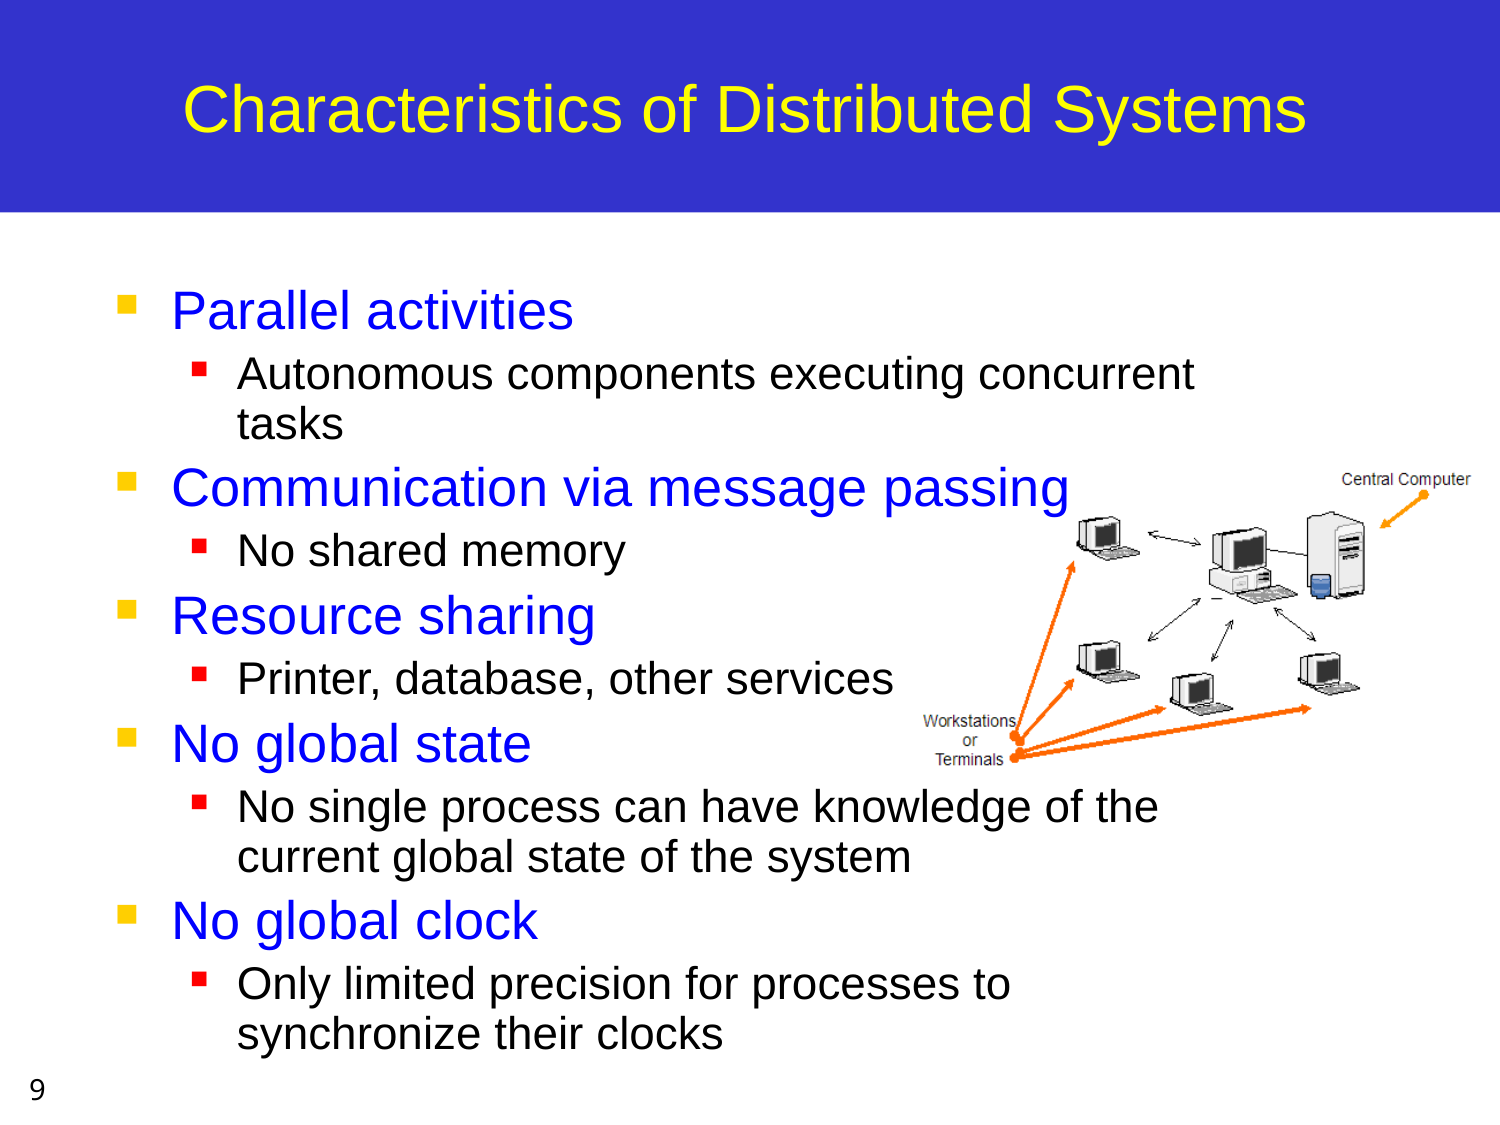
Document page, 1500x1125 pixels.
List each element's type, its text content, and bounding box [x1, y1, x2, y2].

title Characteristics of Distributed Systems [24, 24, 1468, 188]
picture [914, 449, 1488, 776]
list Parallel activities Autonomous components executing concurrent tasks Communication via message passing No shared memory Resource sharing Printer, database, other services No global state No single process can have knowledge of the current global state of the system No global clock Only limited precision for processes to synchronize their clocks [99, 275, 1213, 1006]
